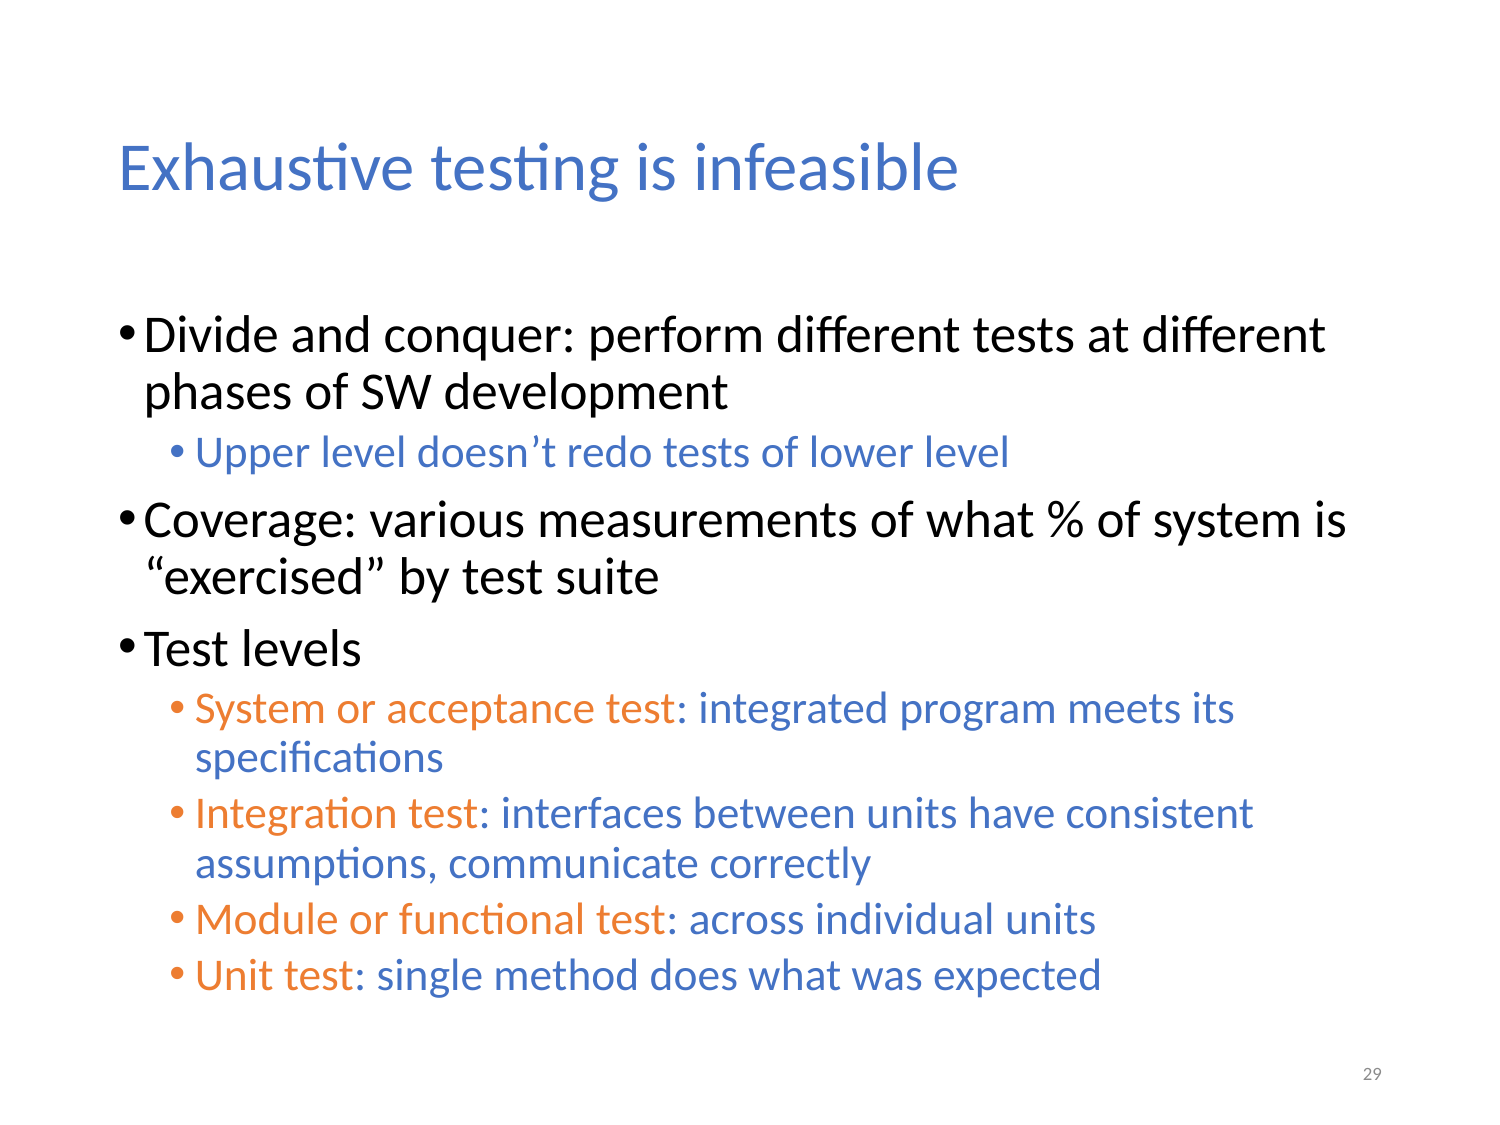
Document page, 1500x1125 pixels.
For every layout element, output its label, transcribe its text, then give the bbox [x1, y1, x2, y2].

slide_number 29 [1059, 1042, 1397, 1103]
title Exhaustive testing is infeasible [103, 59, 1397, 278]
list Divide and conquer: perform different tests at different phases of SW development Upper level doesn’t redo tests of lower level Coverage: various measurements of what % of system is “exercised” by test suite Test levels System or acceptance test: integrated program meets its specifications Integration test: interfaces between units have consistent assumptions, communicate correctly Module or functional test: across individual units Unit test: single method does what was expected [103, 299, 1397, 1014]
